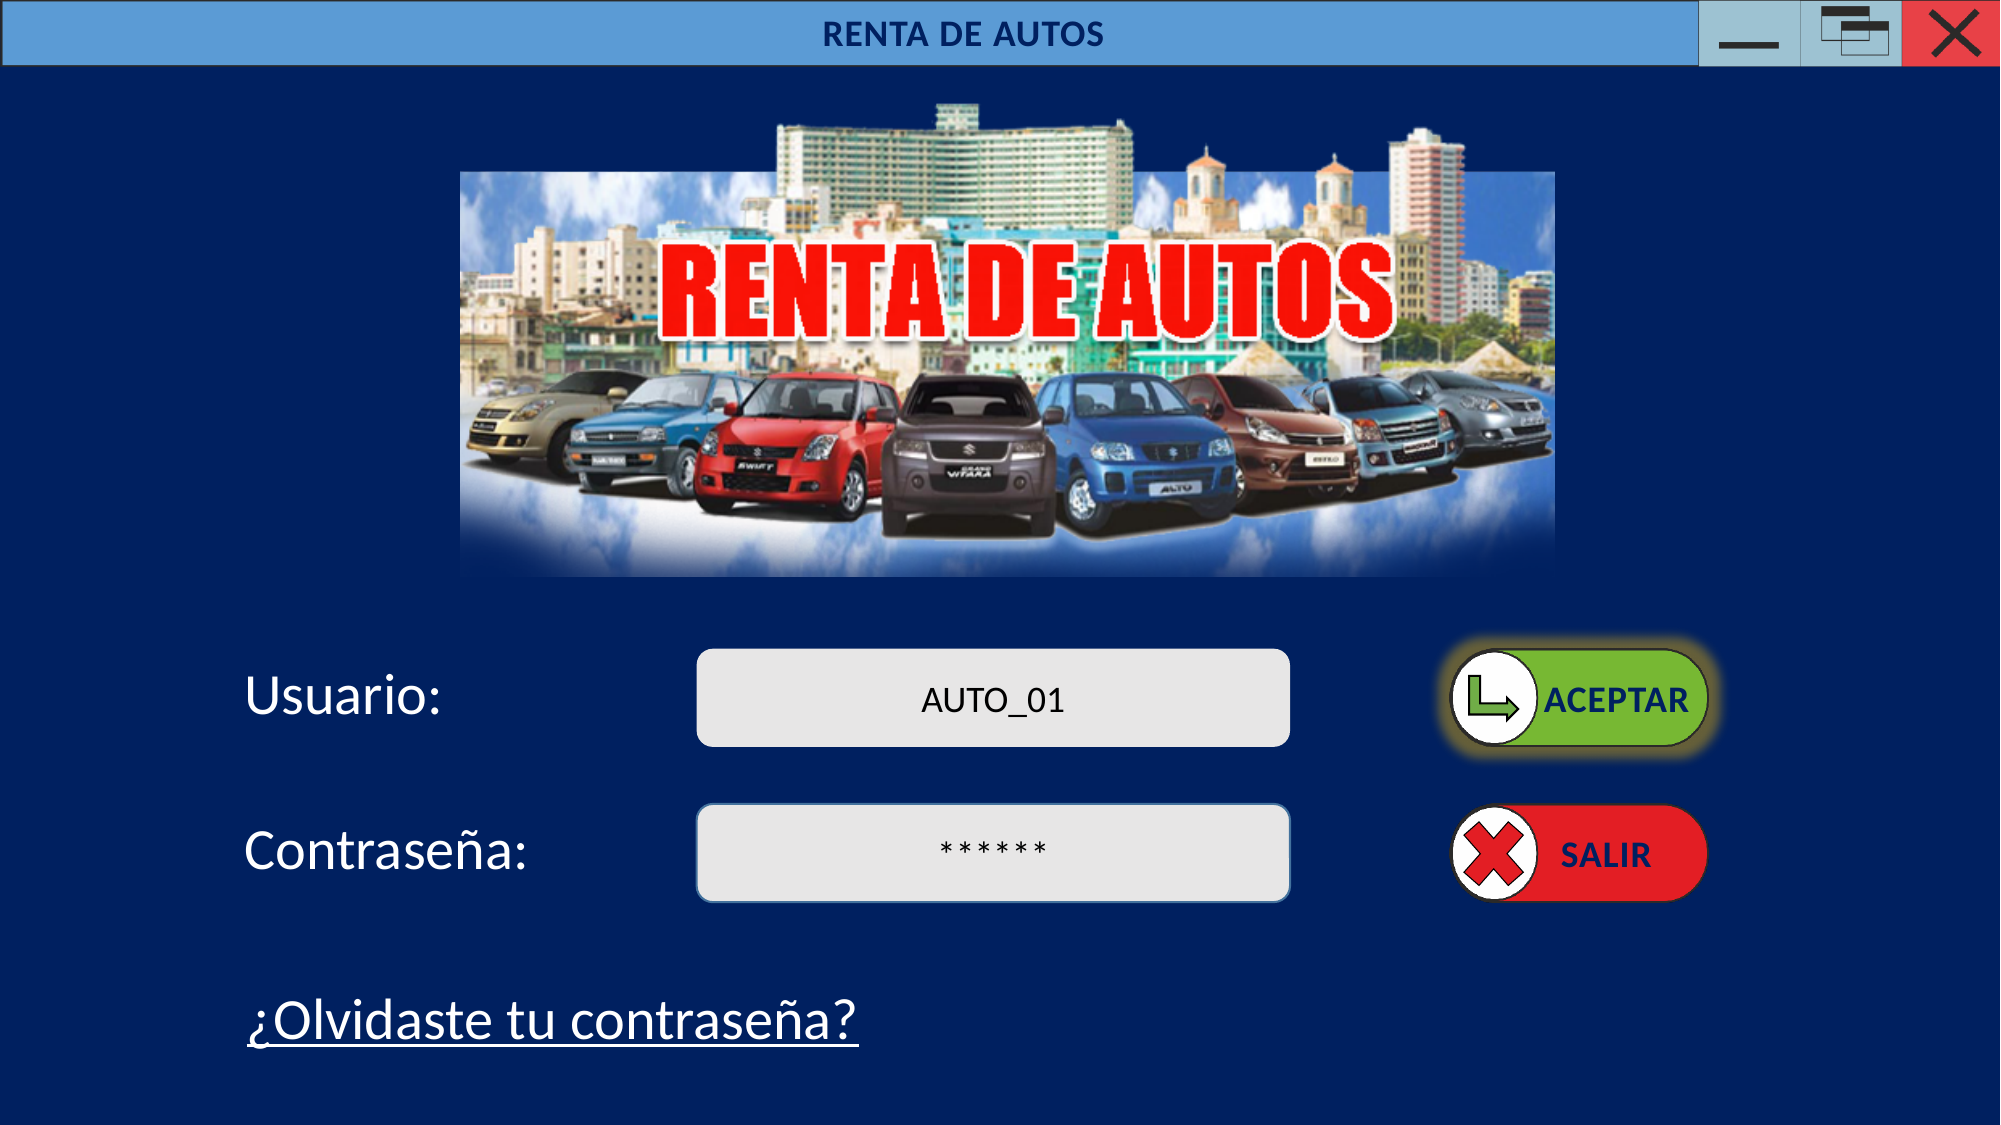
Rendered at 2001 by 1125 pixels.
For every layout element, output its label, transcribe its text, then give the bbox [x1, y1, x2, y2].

text_box Contraseña: [230, 803, 544, 889]
text_box AUTO_01 [695, 647, 1292, 748]
picture [0, 0, 2000, 67]
picture [460, 93, 1555, 577]
text_box ****** [695, 802, 1292, 904]
picture [1449, 803, 1709, 903]
picture [1449, 648, 1709, 747]
text_box Usuario: [229, 648, 458, 734]
text_box ¿Olvidaste tu contraseña? [231, 974, 874, 1059]
